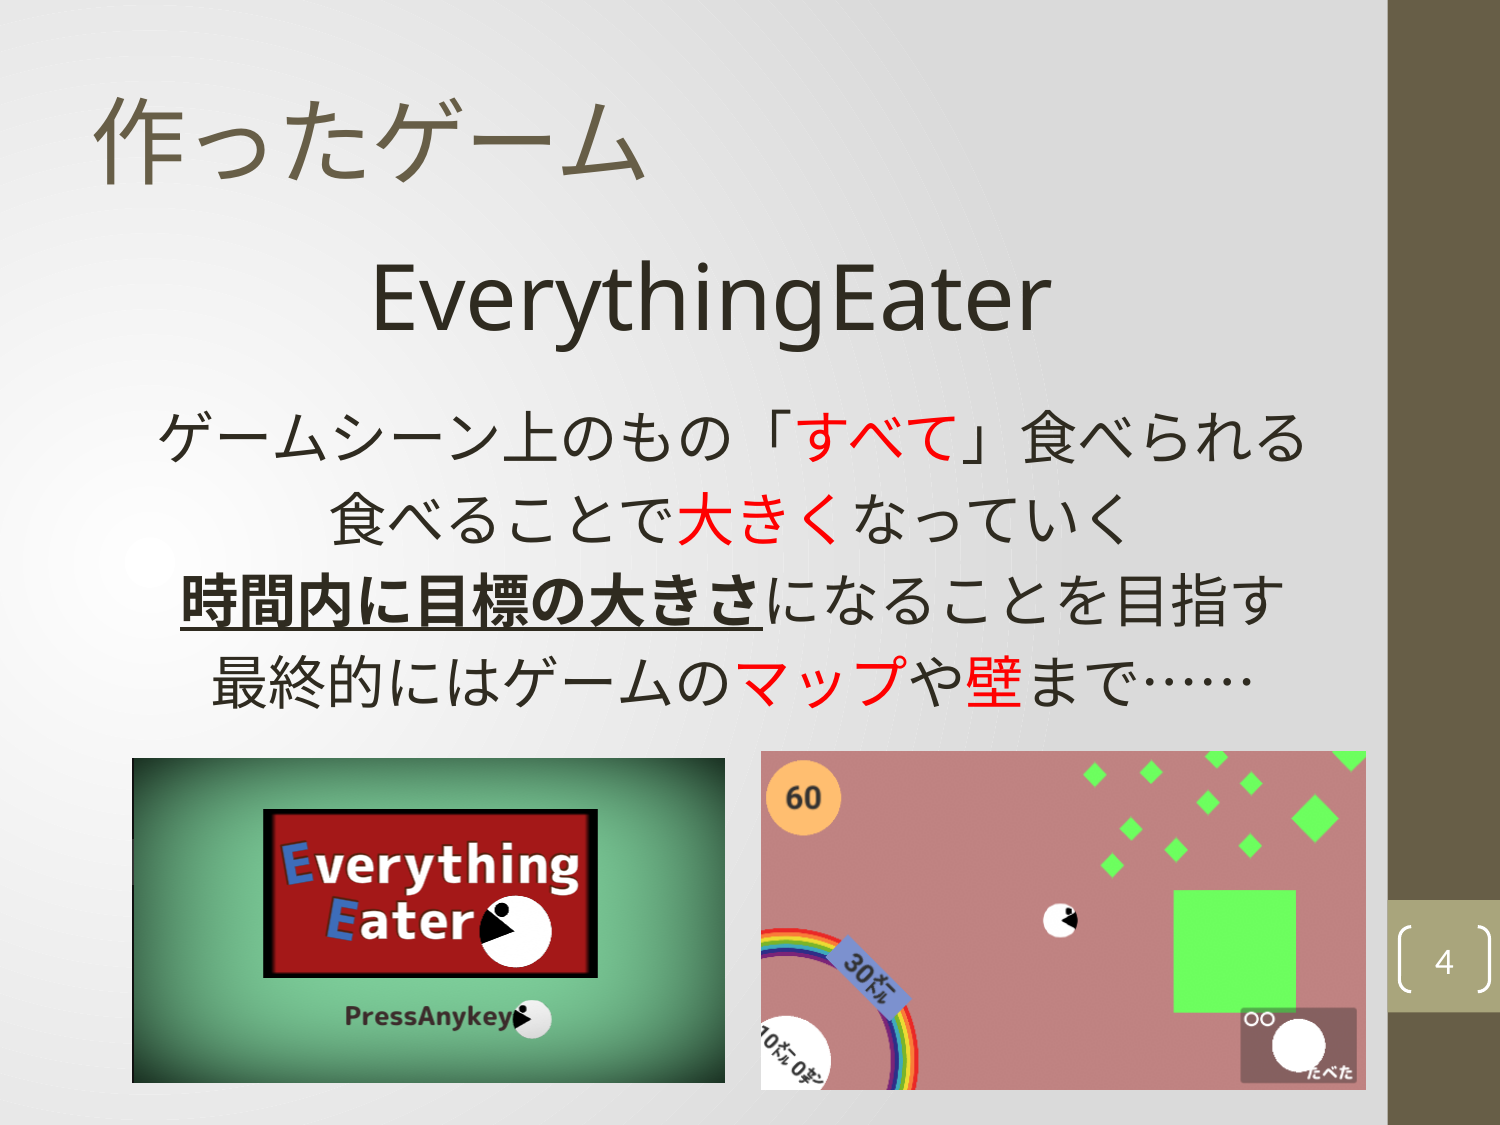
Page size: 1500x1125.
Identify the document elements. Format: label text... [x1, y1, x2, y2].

picture [132, 757, 725, 1084]
title 作ったゲーム [75, 45, 1325, 233]
list EverythingEater [76, 231, 1327, 367]
text_box ゲームシーン上のもの「すべて」食べられる 食べることで大きくなっていく 時間内に目標の大きさになることを目指す 最終的にはゲームのマップや壁まで…… [99, 393, 1350, 1028]
slide_number 4 [1397, 925, 1492, 994]
picture [761, 750, 1367, 1091]
